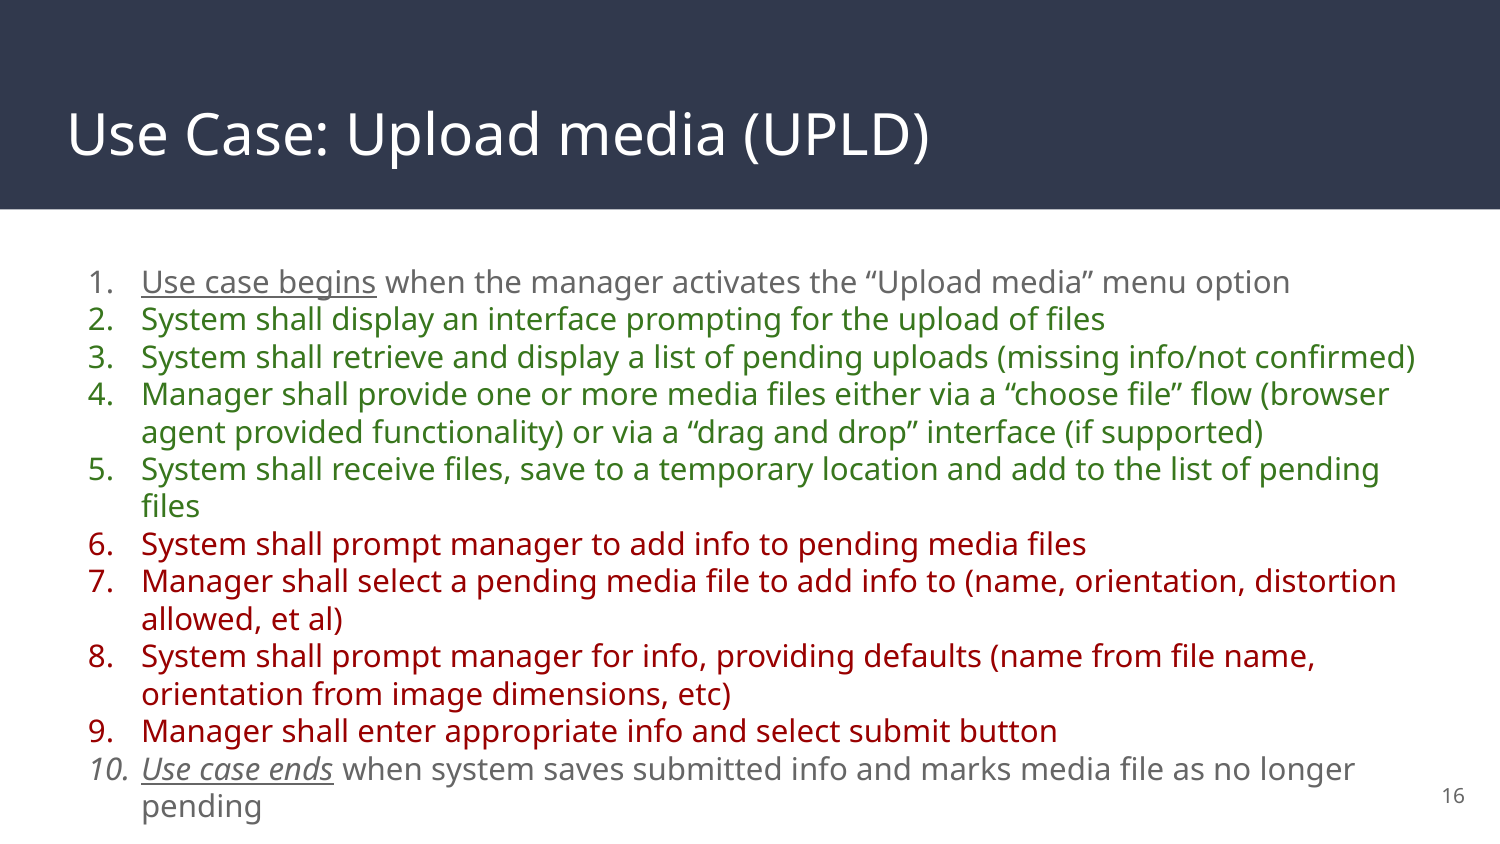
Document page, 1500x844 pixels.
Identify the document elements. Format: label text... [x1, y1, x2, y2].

slide_number ‹#› [1389, 764, 1480, 830]
list Use case begins when the manager activates the “Upload media” menu option System shall display an interface prompting for the upload of files System shall retrieve and display a list of pending uploads (missing info/not confirmed) Manager shall provide one or more media files either via a “choose file” flow (browser agent provided functionality) or via a “drag and drop” interface (if supported) System shall receive files, save to a temporary location and add to the list of pending files System shall prompt manager to add info to pending media files Manager shall select a pending media file to add info to (name, orientation, distortion allowed, et al) System shall prompt manager for info, providing defaults (name from file name, orientation from image dimensions, etc) Manager shall enter appropriate info and select submit button Use case ends when system saves submitted info and marks media file as no longer pending [51, 247, 1449, 752]
title Use Case: Upload media (UPLD) [51, 82, 1449, 185]
